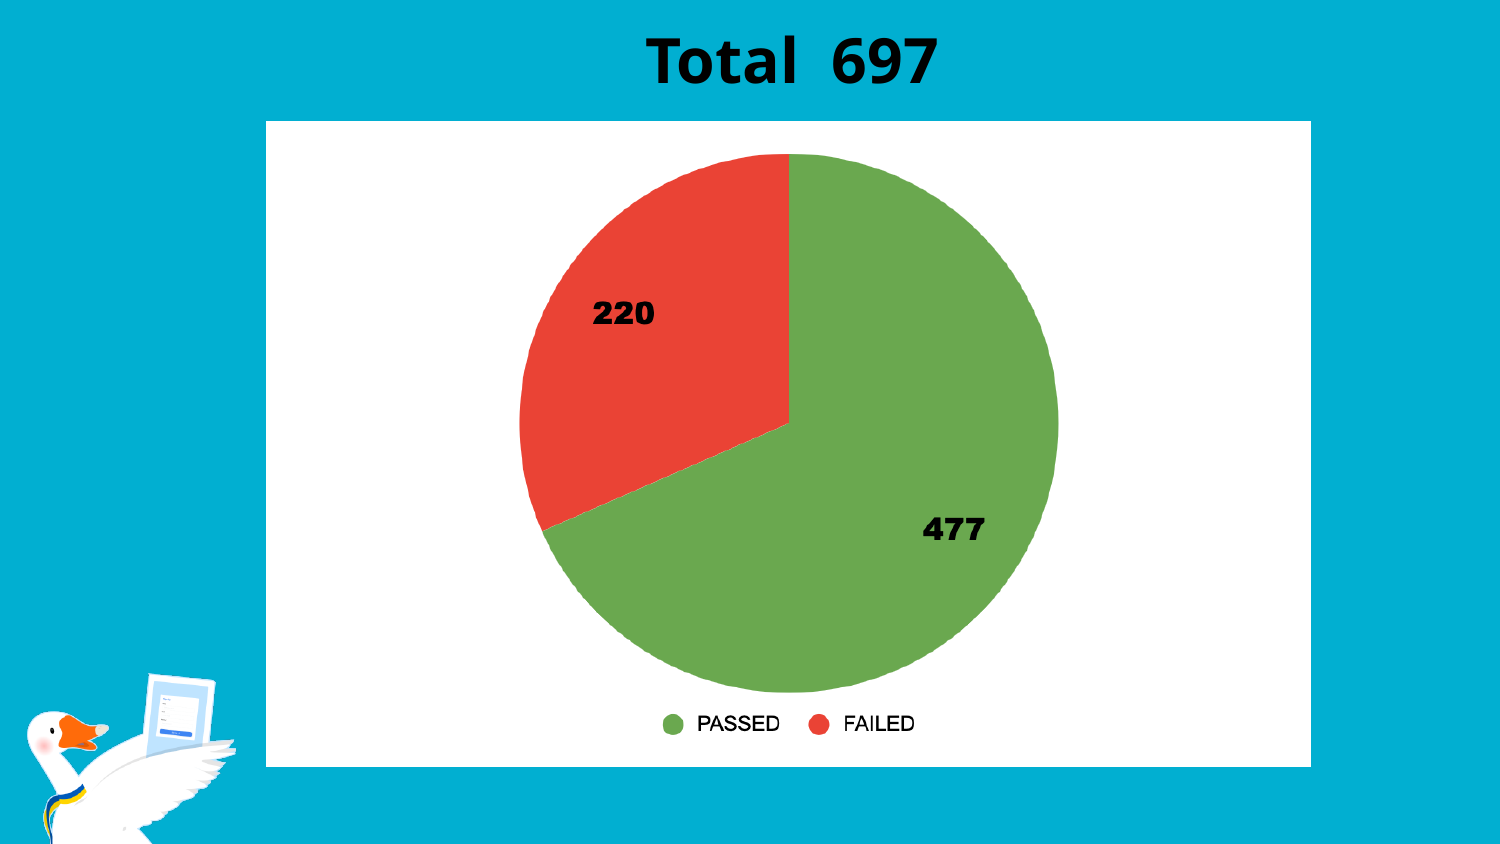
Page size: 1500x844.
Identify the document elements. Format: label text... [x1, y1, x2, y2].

picture [11, 639, 250, 844]
picture [265, 121, 1311, 768]
text_box Total 697 [565, 5, 1012, 111]
